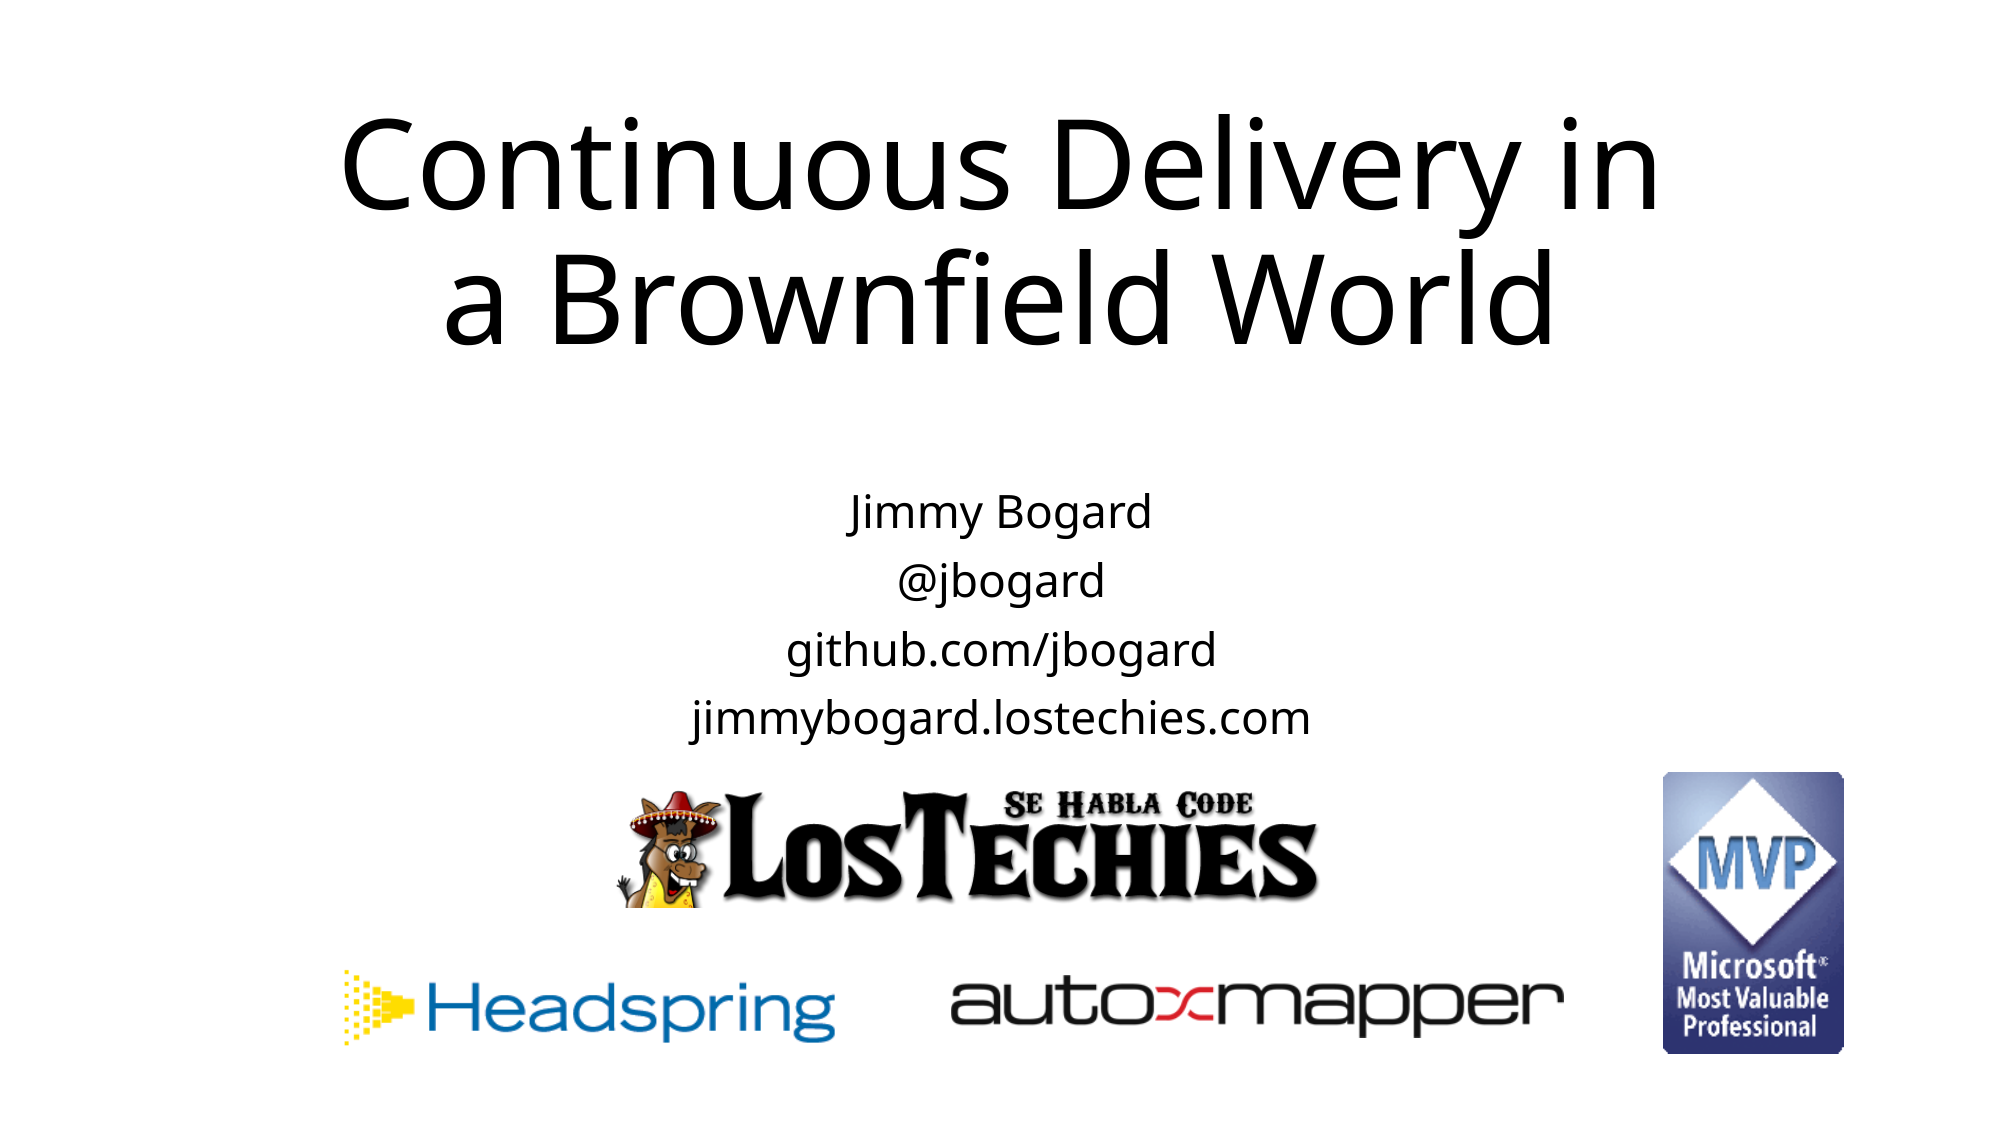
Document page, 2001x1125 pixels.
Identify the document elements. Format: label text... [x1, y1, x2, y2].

picture [329, 961, 852, 1056]
picture [1663, 772, 1844, 1054]
subtitle Jimmy Bogard @jbogard github.com/jbogard jimmybogard.lostechies.com [438, 481, 1564, 754]
picture [505, 787, 1498, 908]
title Continuous Delivery in a Brownfield World [288, 40, 1715, 433]
picture [951, 975, 1564, 1038]
